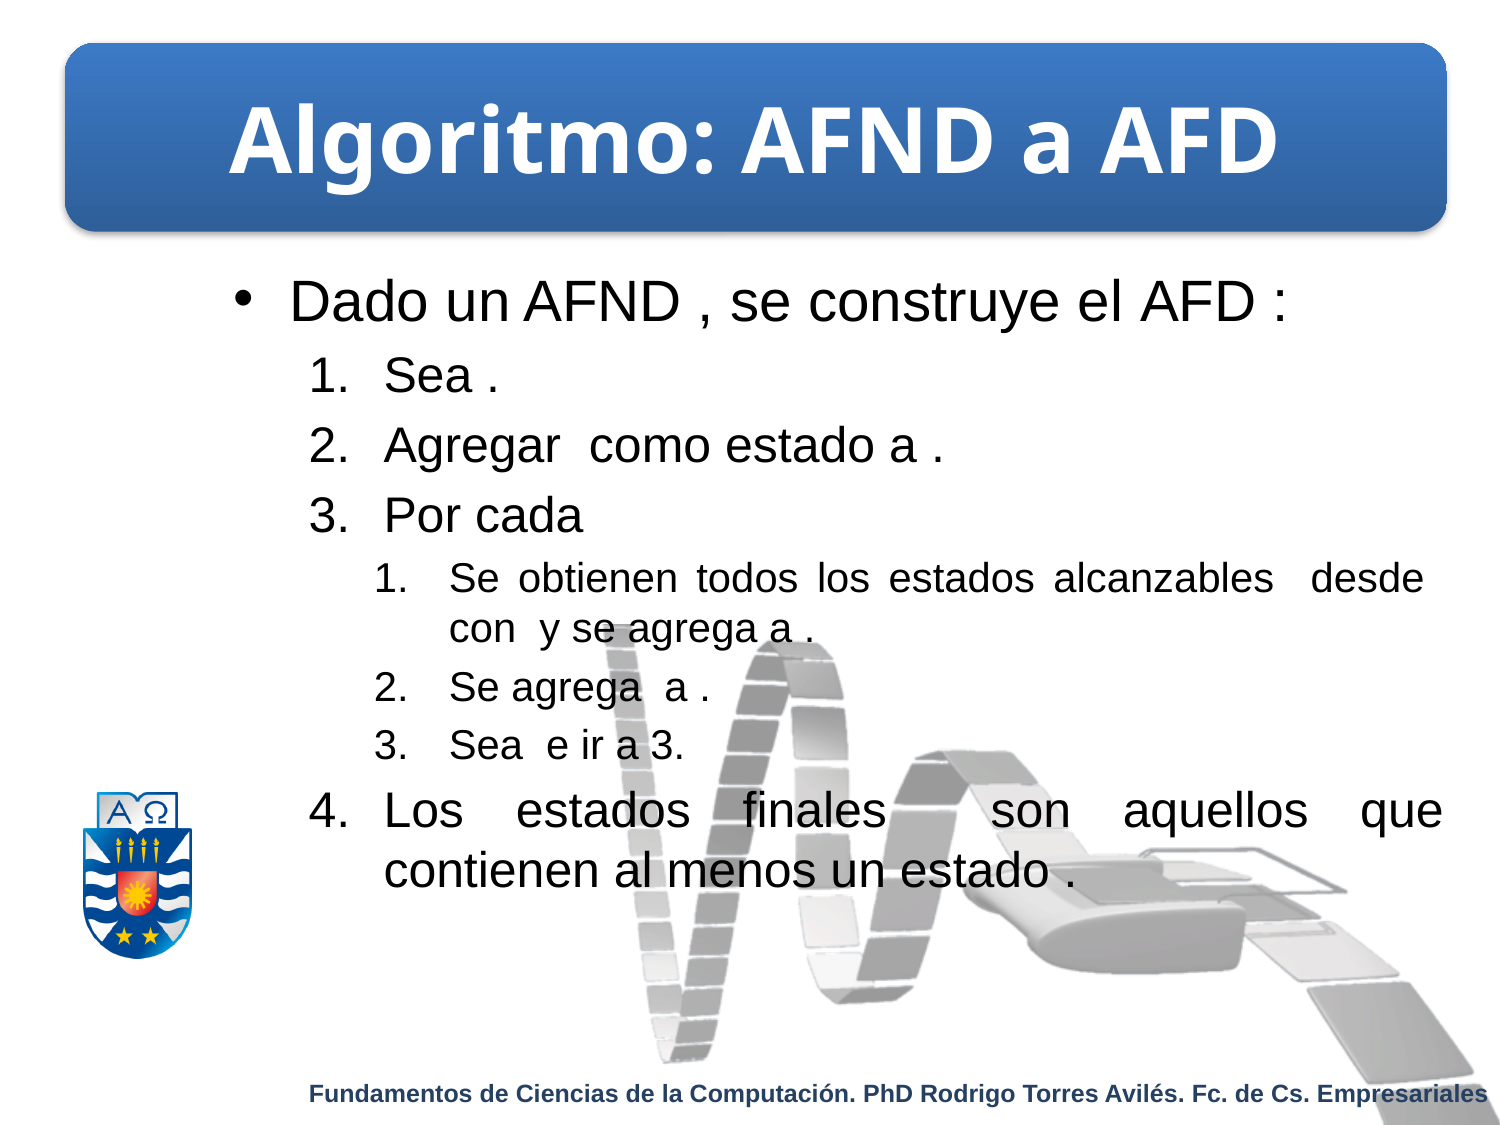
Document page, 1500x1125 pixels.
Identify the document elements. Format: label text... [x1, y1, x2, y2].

text_box Algoritmo: AFND a AFD [64, 42, 1447, 232]
picture [76, 783, 199, 967]
picture [383, 624, 1500, 1125]
text_box Fundamentos de Ciencias de la Computación. PhD Rodrigo Torres Avilés. Fc. de Cs. Empresariales [237, 1070, 378, 1125]
